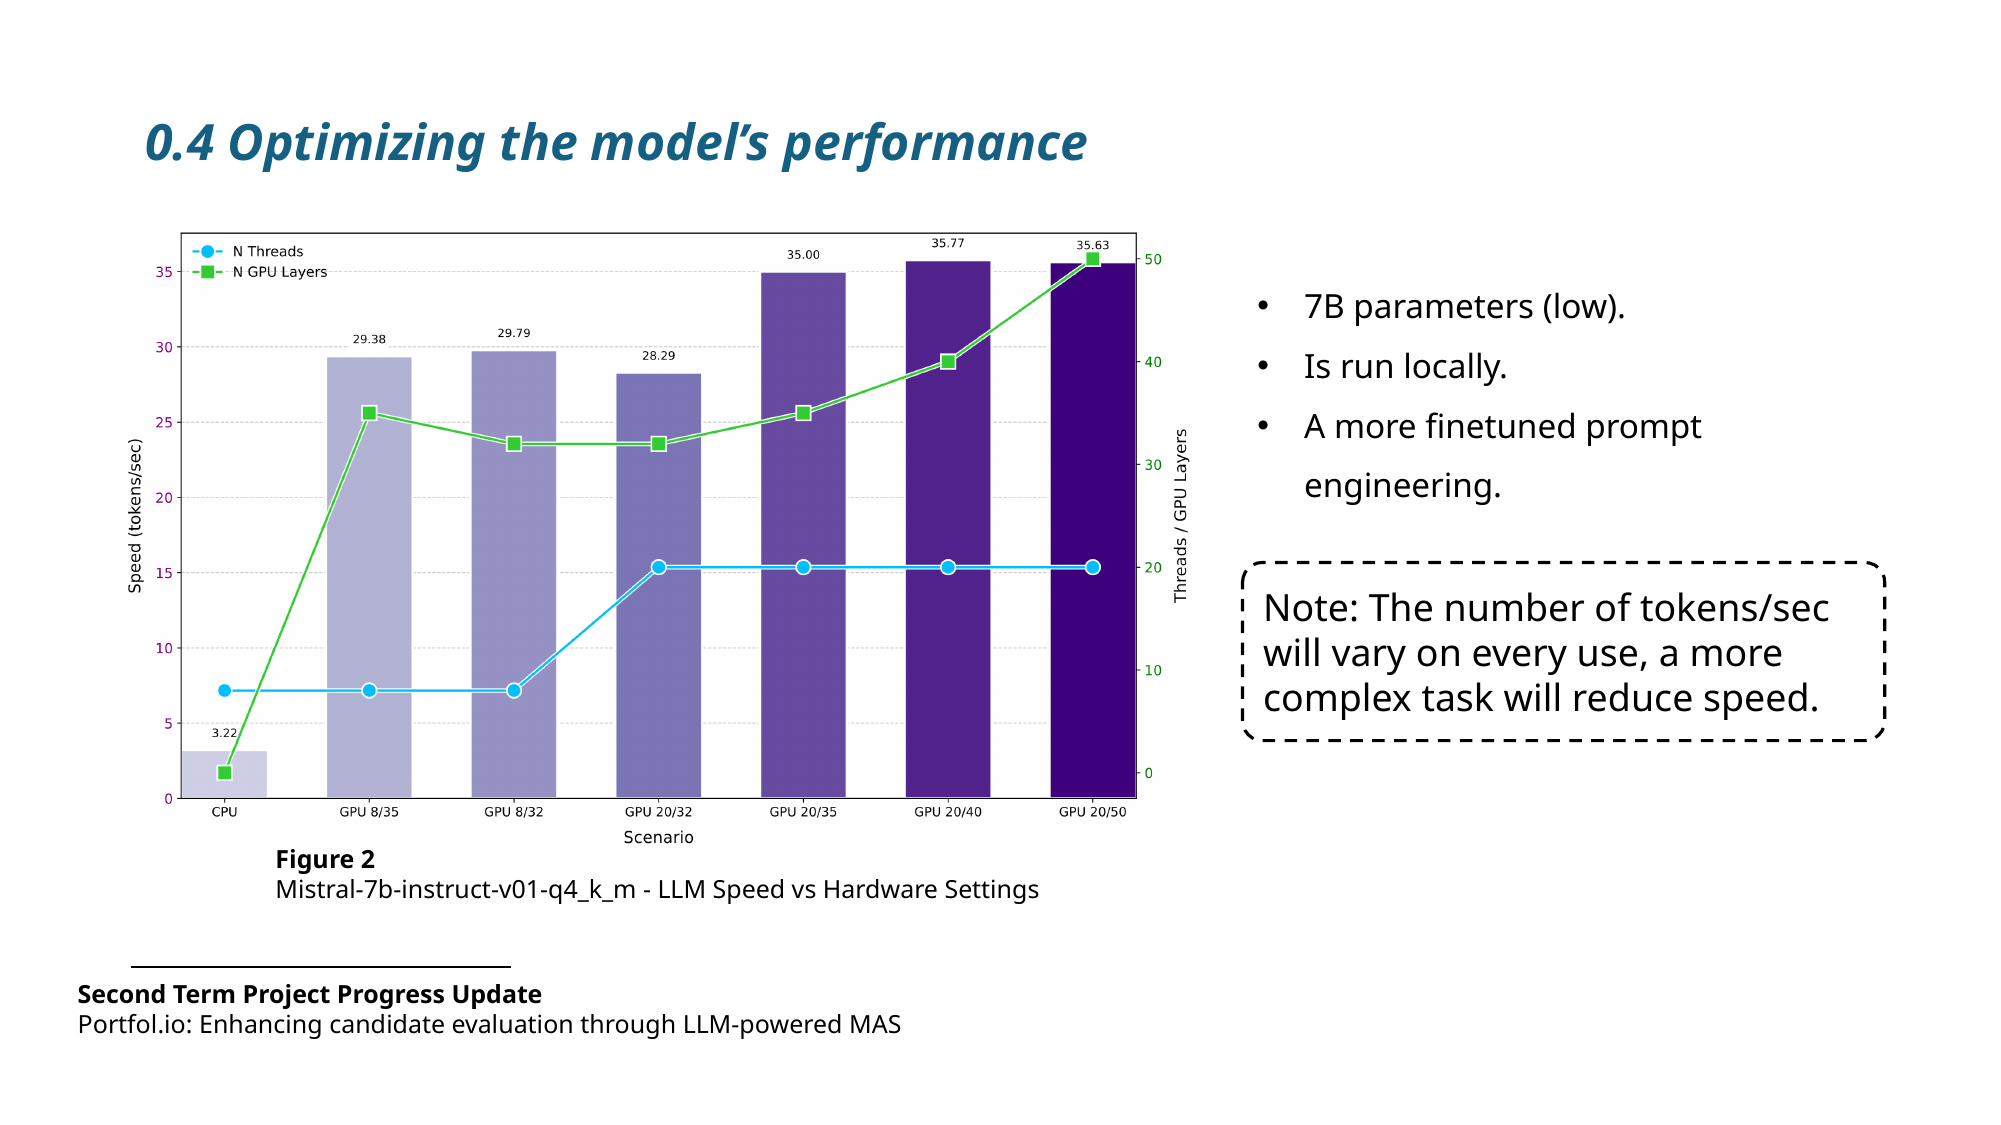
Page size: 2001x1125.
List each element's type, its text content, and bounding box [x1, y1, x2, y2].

text_box 0.4 Optimizing the model’s performance [130, 94, 1418, 179]
text_box Second Term Project Progress Update Portfol.io: Enhancing candidate evaluation through LLM-powered MAS [62, 971, 918, 1046]
picture [114, 221, 1202, 871]
text_box Figure 2 Mistral-7b-instruct-v01-q4_k_m - LLM Speed vs Hardware Settings [260, 871, 1056, 912]
text_box 7B parameters (low). Is run locally. A more finetuned prompt engineering. [1242, 257, 1885, 512]
text_box Note: The number of tokens/sec will vary on every use, a more complex task will reduce speed. [1240, 560, 1887, 743]
